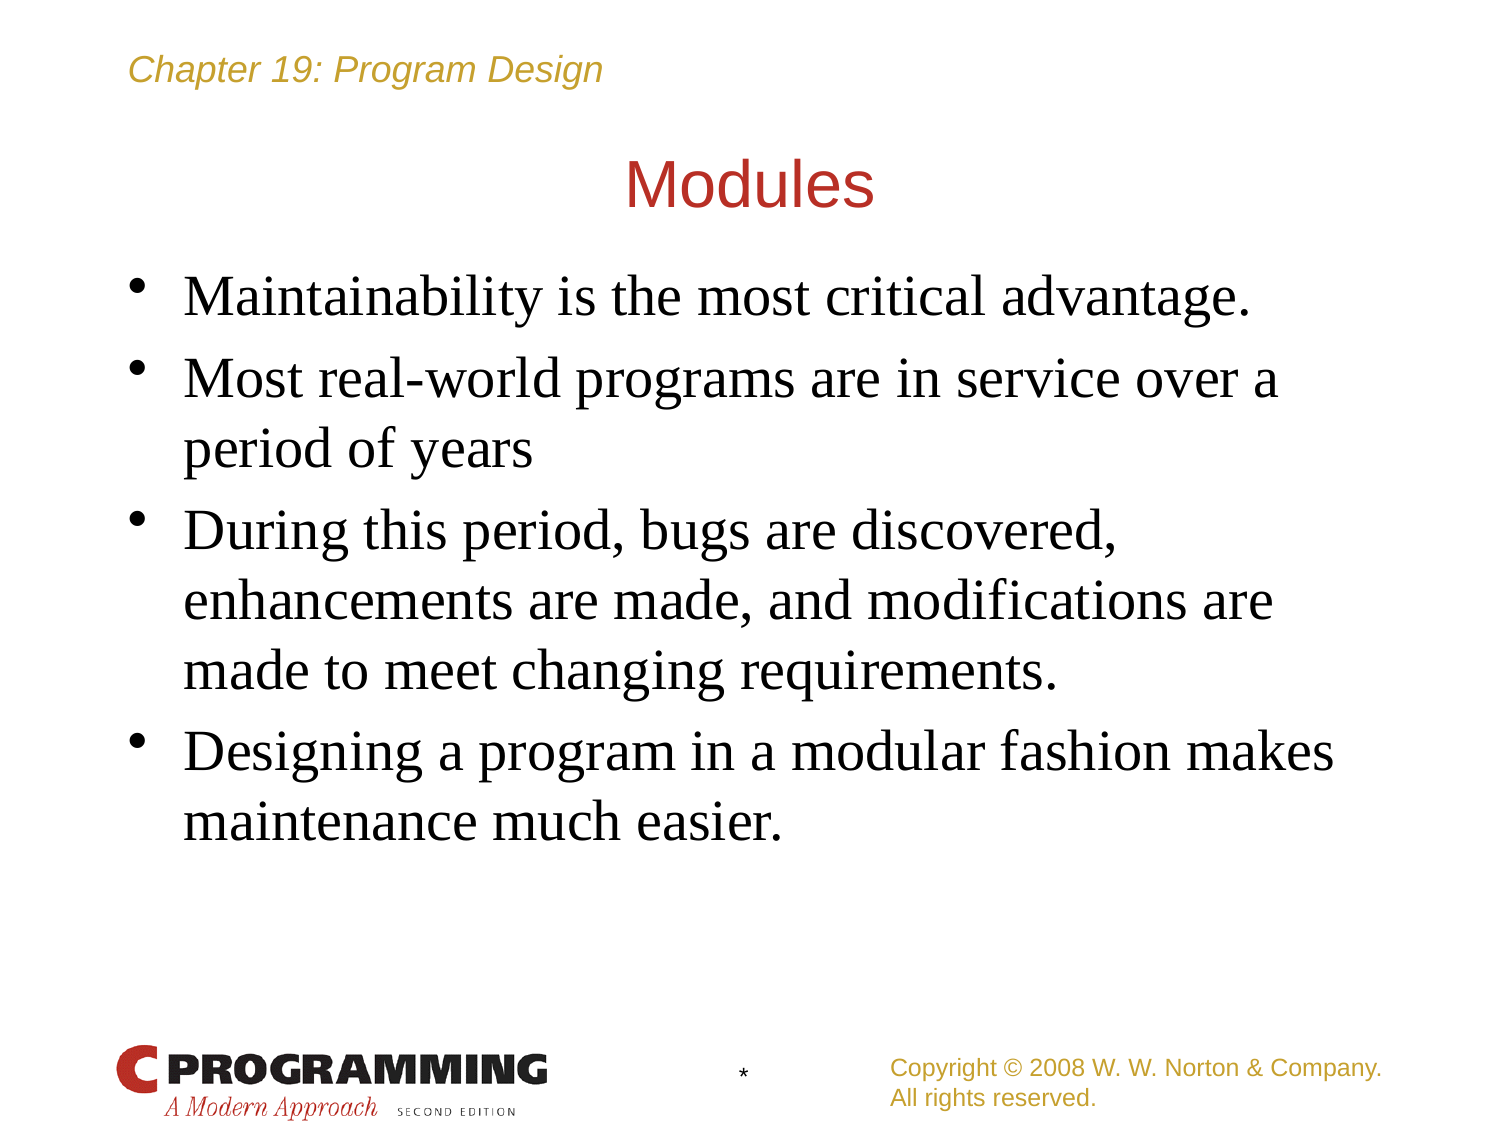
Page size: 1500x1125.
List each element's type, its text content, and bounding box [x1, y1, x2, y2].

text_box * [687, 1050, 800, 1100]
list Maintainability is the most critical advantage. Most real-world programs are in service over a period of years During this period, bugs are discovered, enhancements are made, and modifications are made to meet changing requirements. Designing a program in a modular fashion makes maintenance much easier. [112, 249, 1388, 1038]
title Modules [112, 125, 1388, 238]
picture [112, 1041, 550, 1123]
text_box Copyright © 2008 W. W. Norton & Company. All rights reserved. [874, 1043, 1388, 1119]
